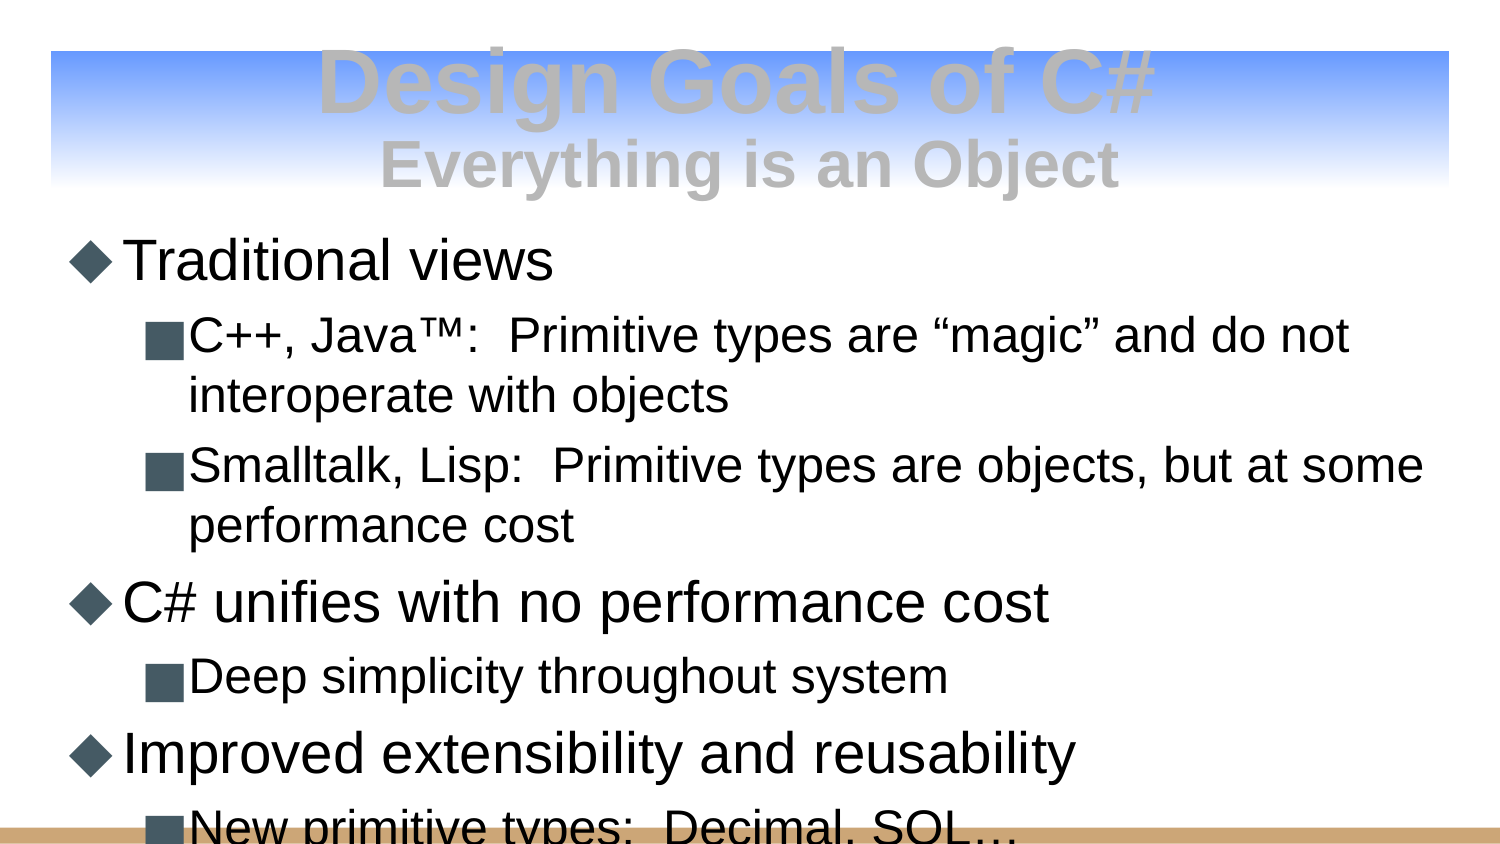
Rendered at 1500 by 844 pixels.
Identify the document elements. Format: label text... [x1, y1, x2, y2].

list Traditional views C++, Java™: Primitive types are “magic” and do not interoperate with objects Smalltalk, Lisp: Primitive types are objects, but at some performance cost C# unifies with no performance cost Deep simplicity throughout system Improved extensibility and reusability New primitive types: Decimal, SQL… Collections, etc., work for all types [51, 214, 1449, 765]
title Design Goals of C# Everything is an Object [51, 51, 1449, 189]
